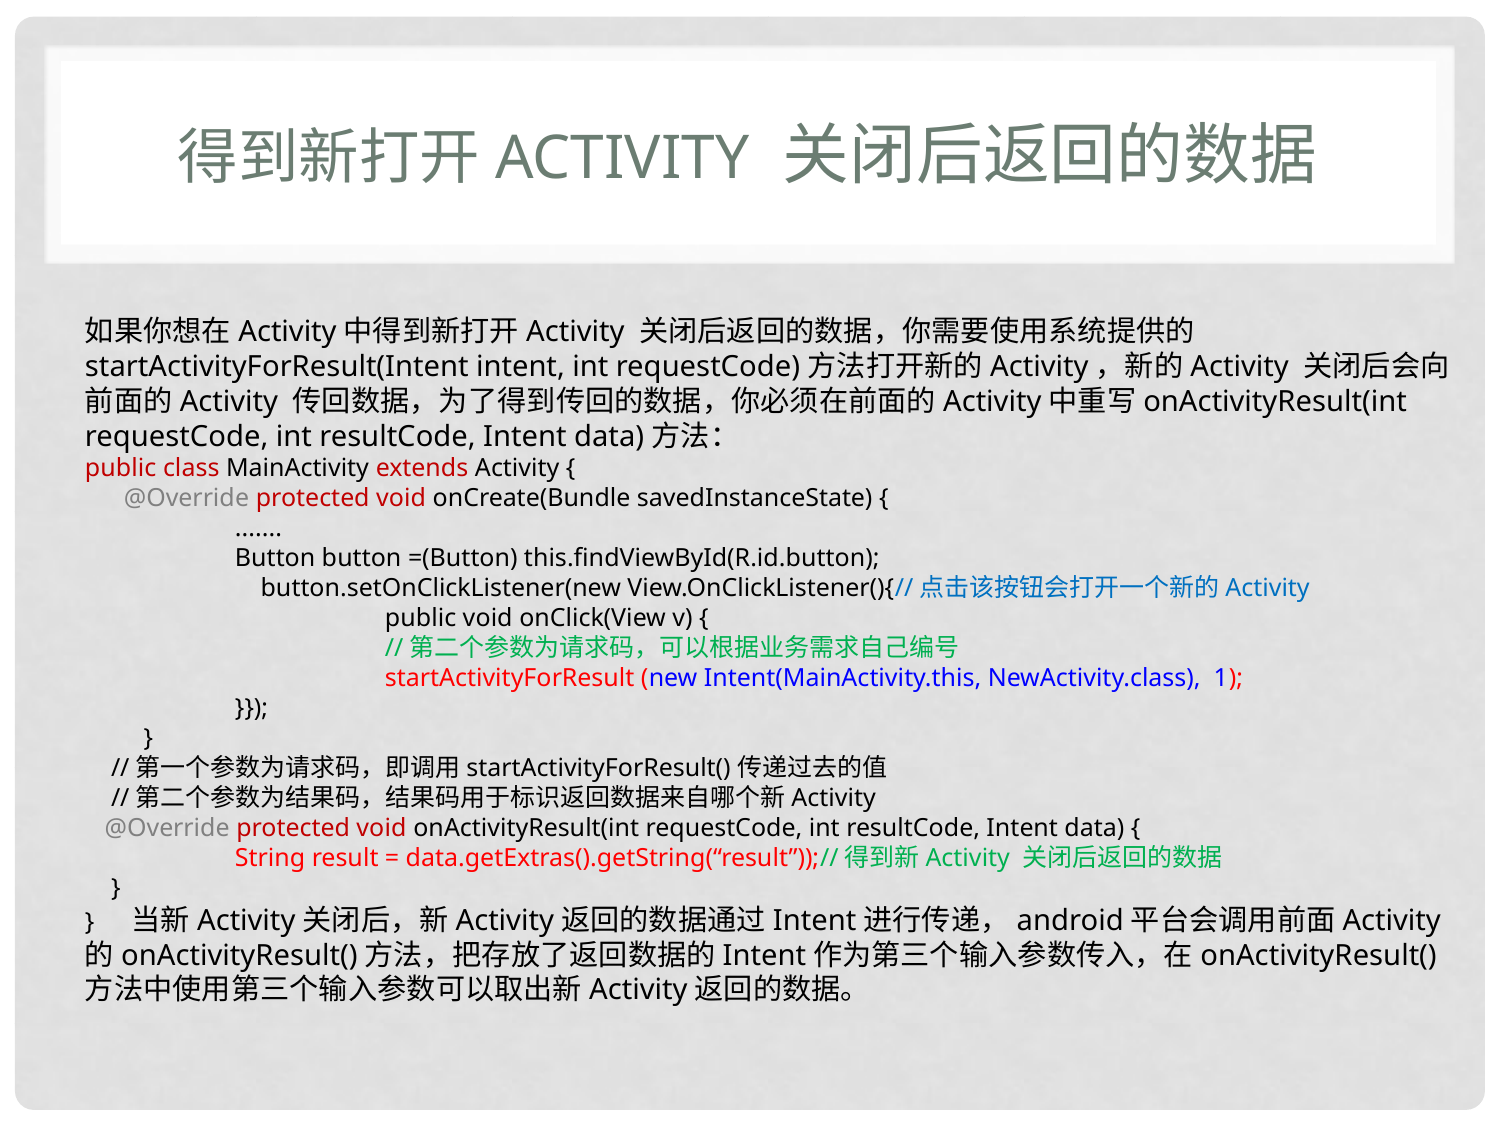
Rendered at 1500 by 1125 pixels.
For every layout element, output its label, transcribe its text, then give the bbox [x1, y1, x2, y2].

text_box 如果你想在Activity中得到新打开Activity 关闭后返回的数据，你需要使用系统提供的startActivityForResult(Intent intent, int requestCode)方法打开新的Activity，新的Activity 关闭后会向前面的Activity 传回数据，为了得到传回的数据，你必须在前面的Activity中重写onActivityResult(int requestCode, int resultCode, Intent data)方法： public class MainActivity extends Activity { @Override protected void onCreate(Bundle savedInstanceState) { ....... Button button =(Button) this.findViewById(R.id.button); button.setOnClickListener(new View.OnClickListener(){//点击该按钮会打开一个新的Activity public void onClick(View v) { //第二个参数为请求码，可以根据业务需求自己编号 startActivityForResult (new Intent(MainActivity.this, NewActivity.class), 1); }}); } //第一个参数为请求码，即调用startActivityForResult()传递过去的值 //第二个参数为结果码，结果码用于标识返回数据来自哪个新Activity @Override protected void onActivityResult(int requestCode, int resultCode, Intent data) { String result = data.getExtras().getString(“result”));//得到新Activity 关闭后返回的数据 } } 当新Activity关闭后，新Activity返回的数据通过Intent进行传递，android平台会调用前面Activity 的onActivityResult()方法，把存放了返回数据的Intent作为第三个输入参数传入，在onActivityResult()方法中使用第三个输入参数可以取出新Activity返回的数据。 [70, 304, 1465, 1014]
title 得到新打开Activity 关闭后返回的数据 [69, 66, 1425, 238]
